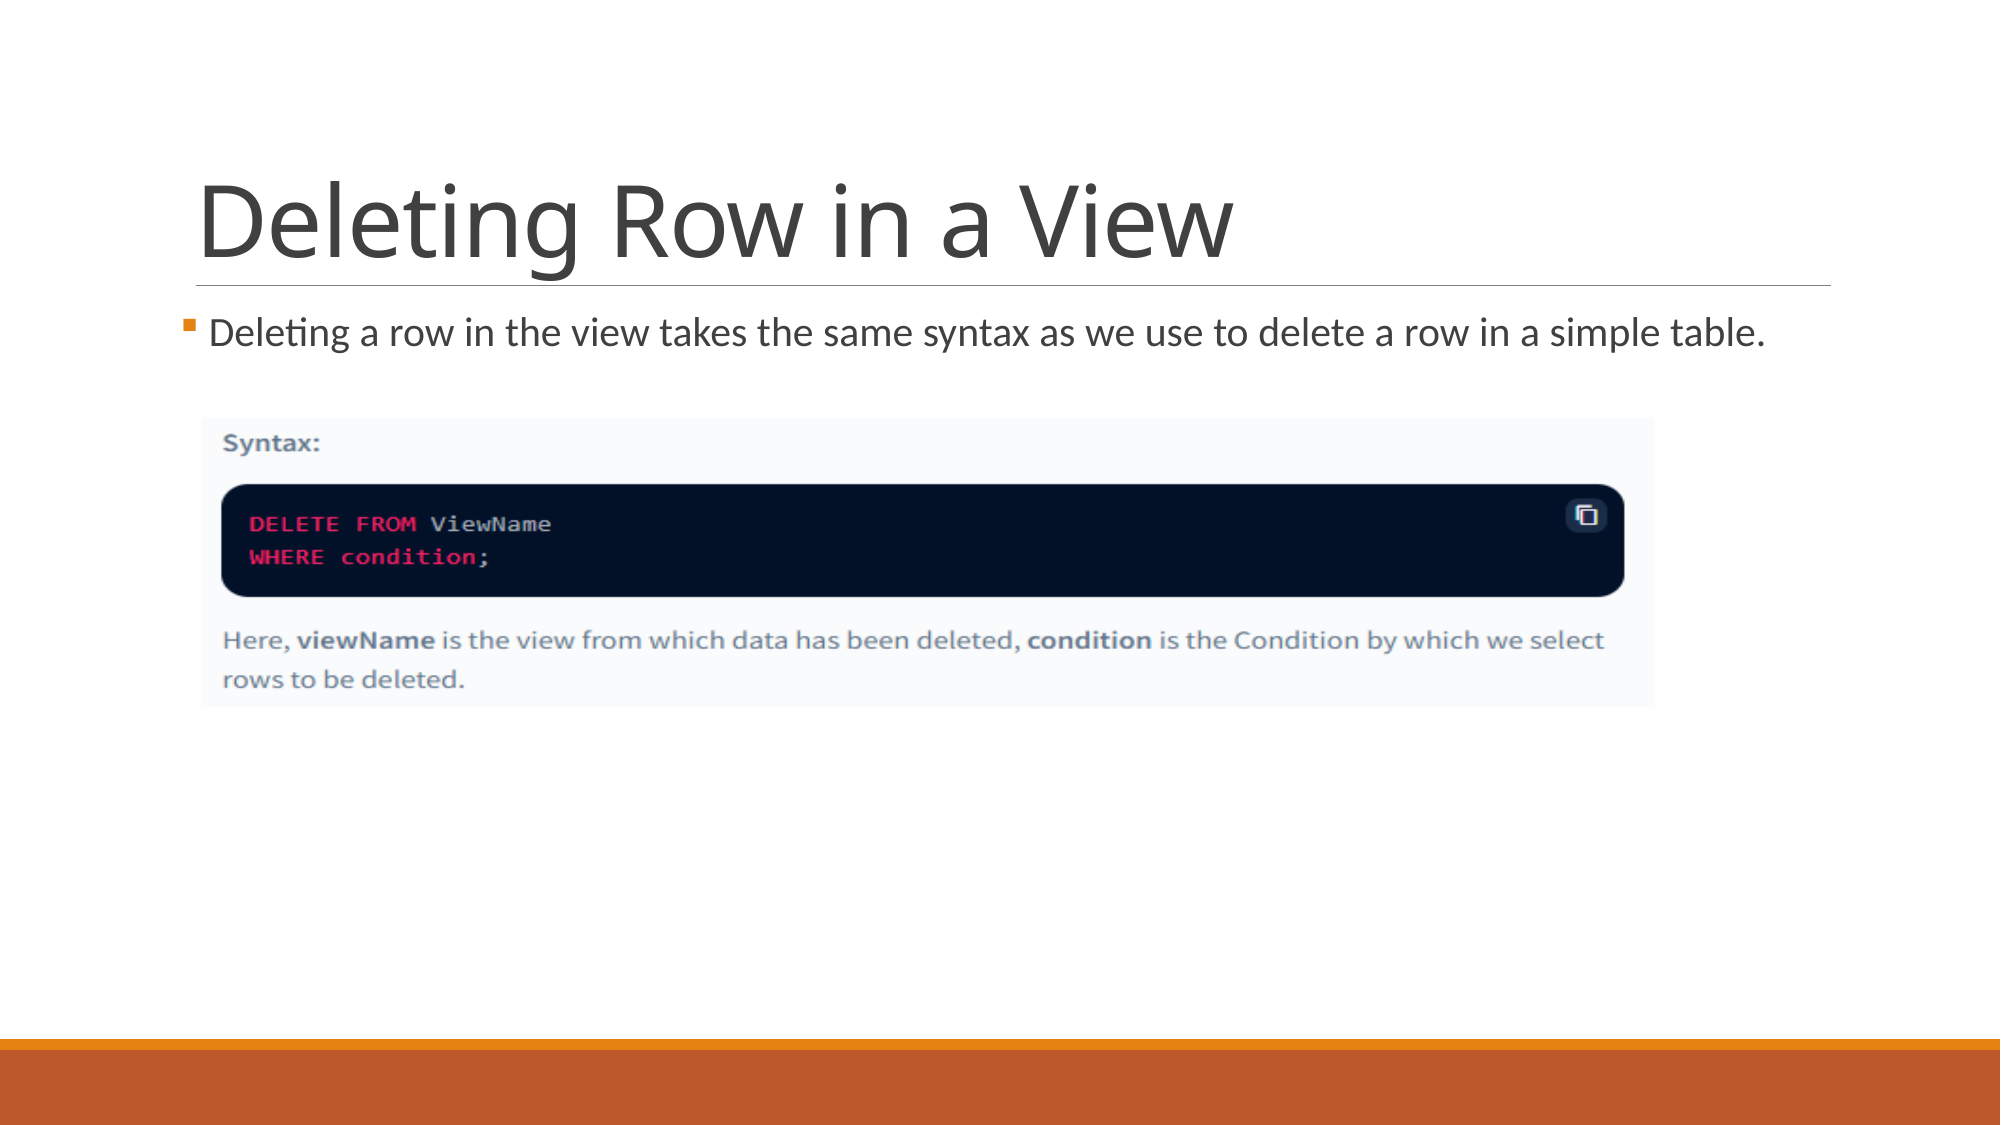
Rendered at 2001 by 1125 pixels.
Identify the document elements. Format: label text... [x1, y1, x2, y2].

title Deleting Row in a View [180, 47, 1830, 285]
list Deleting a row in the view takes the same syntax as we use to delete a row in a simple table. [180, 302, 1830, 963]
picture [200, 417, 1656, 708]
